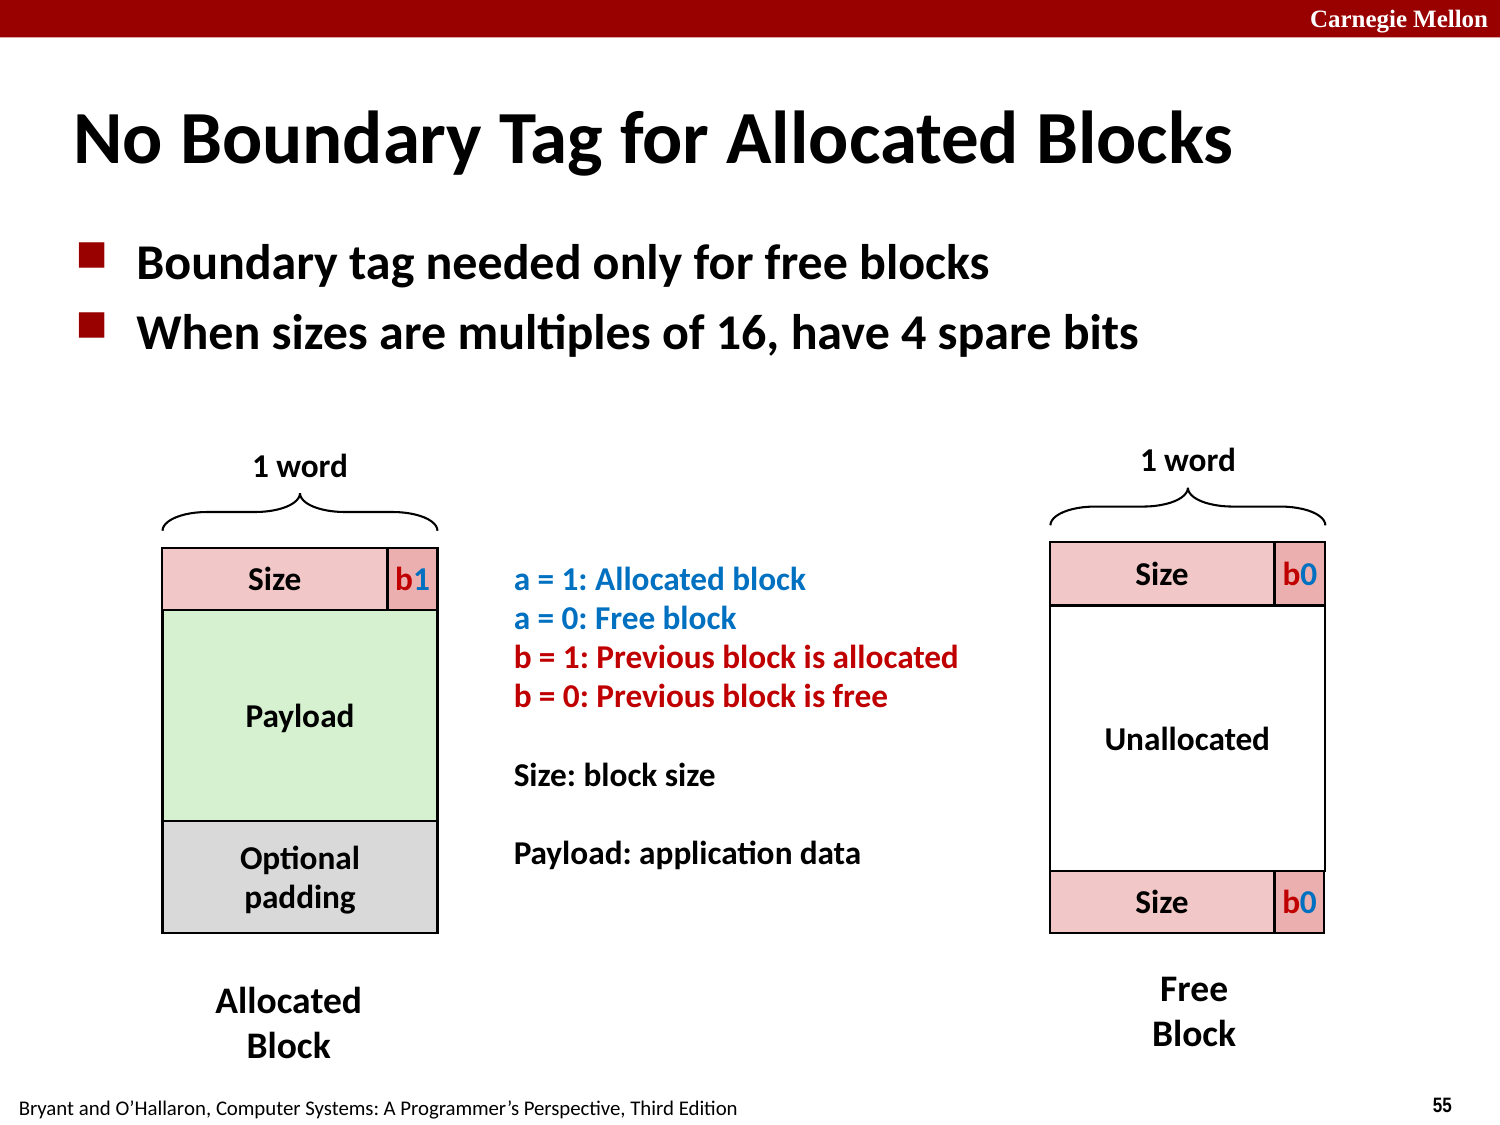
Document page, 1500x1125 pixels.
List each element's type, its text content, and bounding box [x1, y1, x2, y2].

text_box [1050, 487, 1326, 526]
text_box [162, 493, 438, 531]
text_box Optional padding [162, 820, 438, 934]
text_box Size [1049, 542, 1275, 605]
text_box Allocated Block [200, 968, 378, 1074]
text_box Size [1049, 870, 1274, 934]
text_box Free Block [1137, 956, 1252, 1062]
text_box a = 1: Allocated block a = 0: Free block b = 1: Previous block is allocated b = 0: Previous block is free Size: block size Payload: application data [498, 551, 975, 880]
text_box Payload [162, 610, 438, 820]
text_box b1 [387, 547, 438, 611]
text_box b0 [1275, 542, 1325, 605]
list Boundary tag needed only for free blocks When sizes are multiples of 16, have 4 spare bits [64, 221, 1451, 370]
text_box Size [162, 547, 387, 610]
text_box Unallocated [1050, 605, 1325, 870]
text_box 1 word [237, 438, 364, 493]
text_box 1 word [1125, 432, 1251, 488]
title No Boundary Tag for Allocated Blocks [58, 71, 1305, 197]
text_box b0 [1274, 870, 1325, 934]
